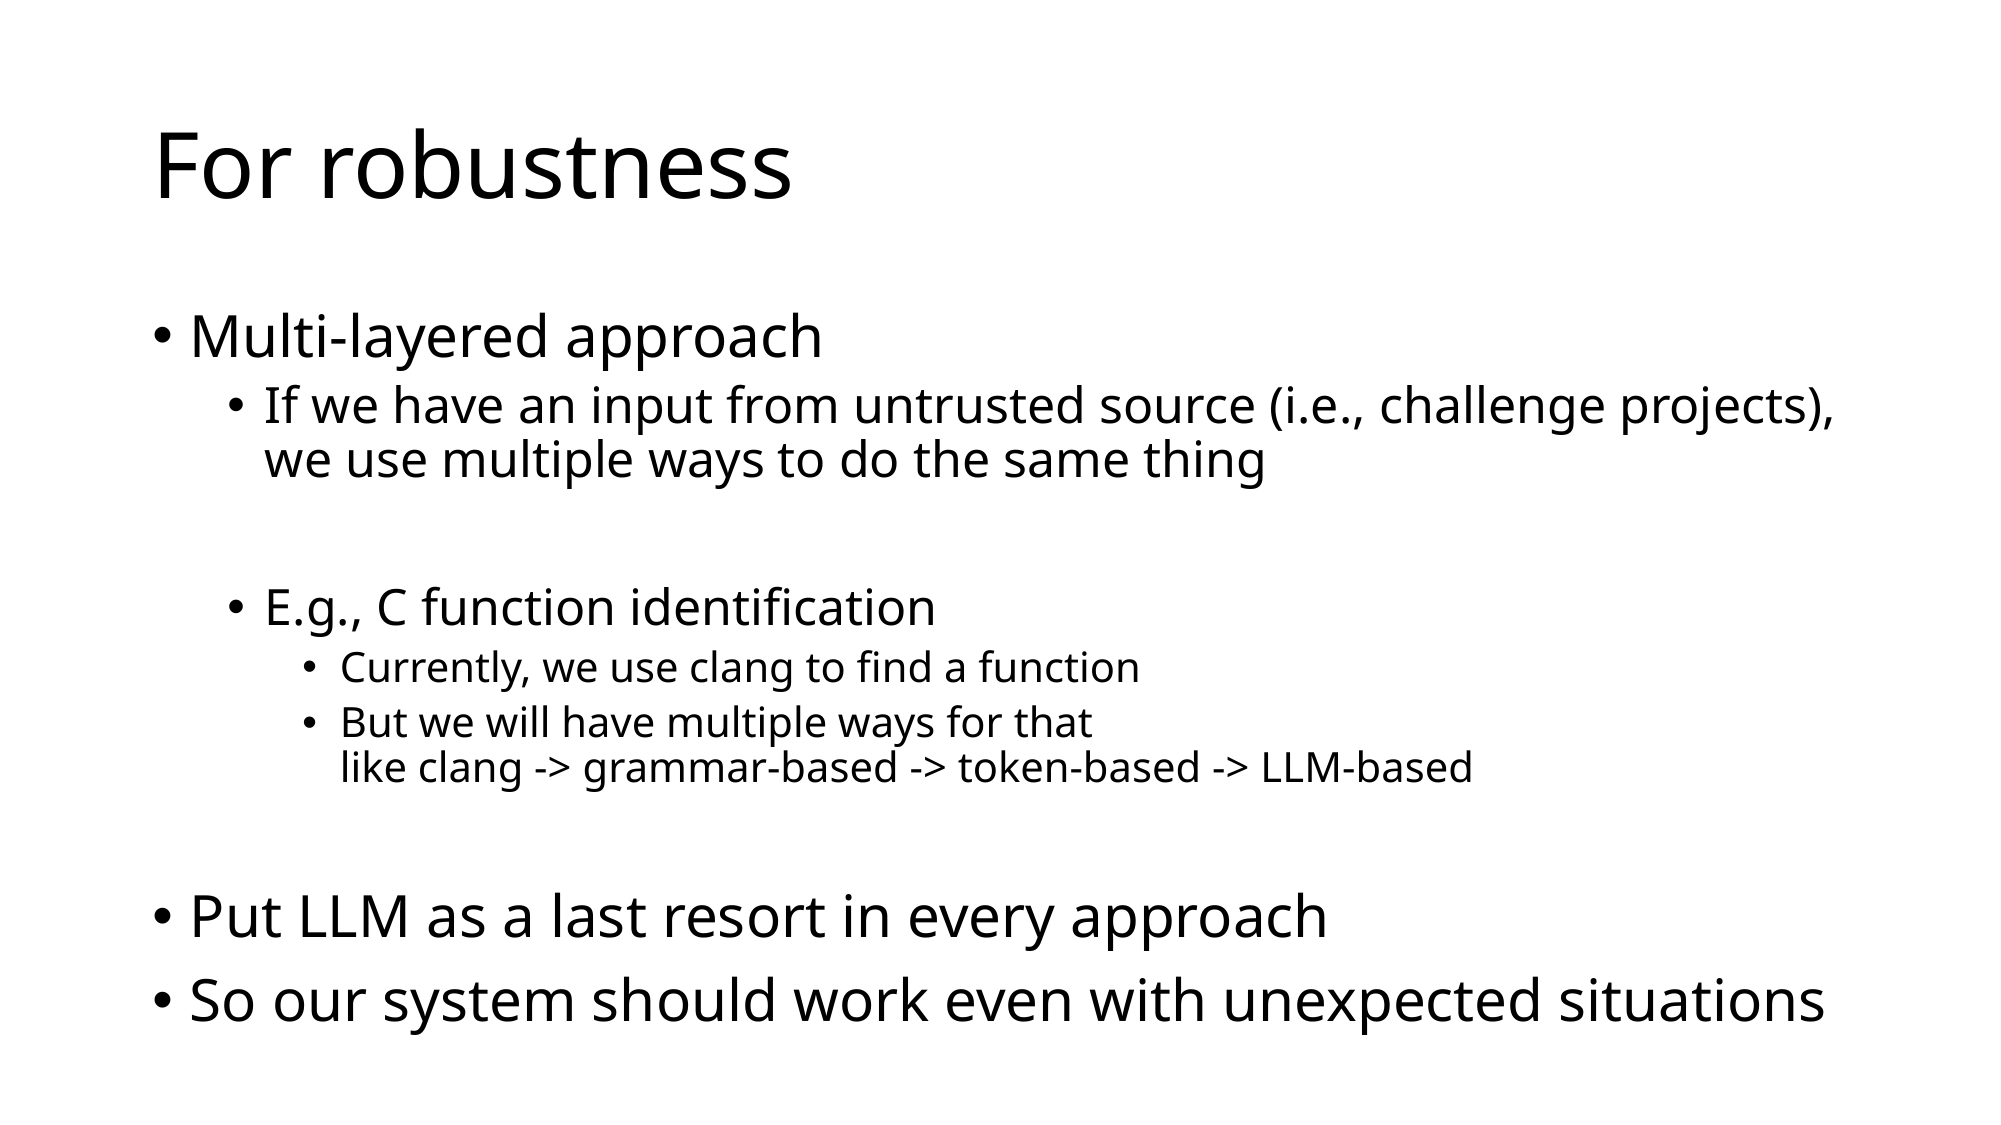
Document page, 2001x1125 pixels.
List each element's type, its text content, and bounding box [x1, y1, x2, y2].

list Multi-layered approach If we have an input from untrusted source (i.e., challenge projects), we use multiple ways to do the same thing E.g., C function identification Currently, we use clang to find a function But we will have multiple ways for that like clang -> grammar-based -> token-based -> LLM-based Put LLM as a last resort in every approach So our system should work even with unexpected situations [137, 299, 1863, 1014]
title For robustness [137, 59, 1863, 278]
